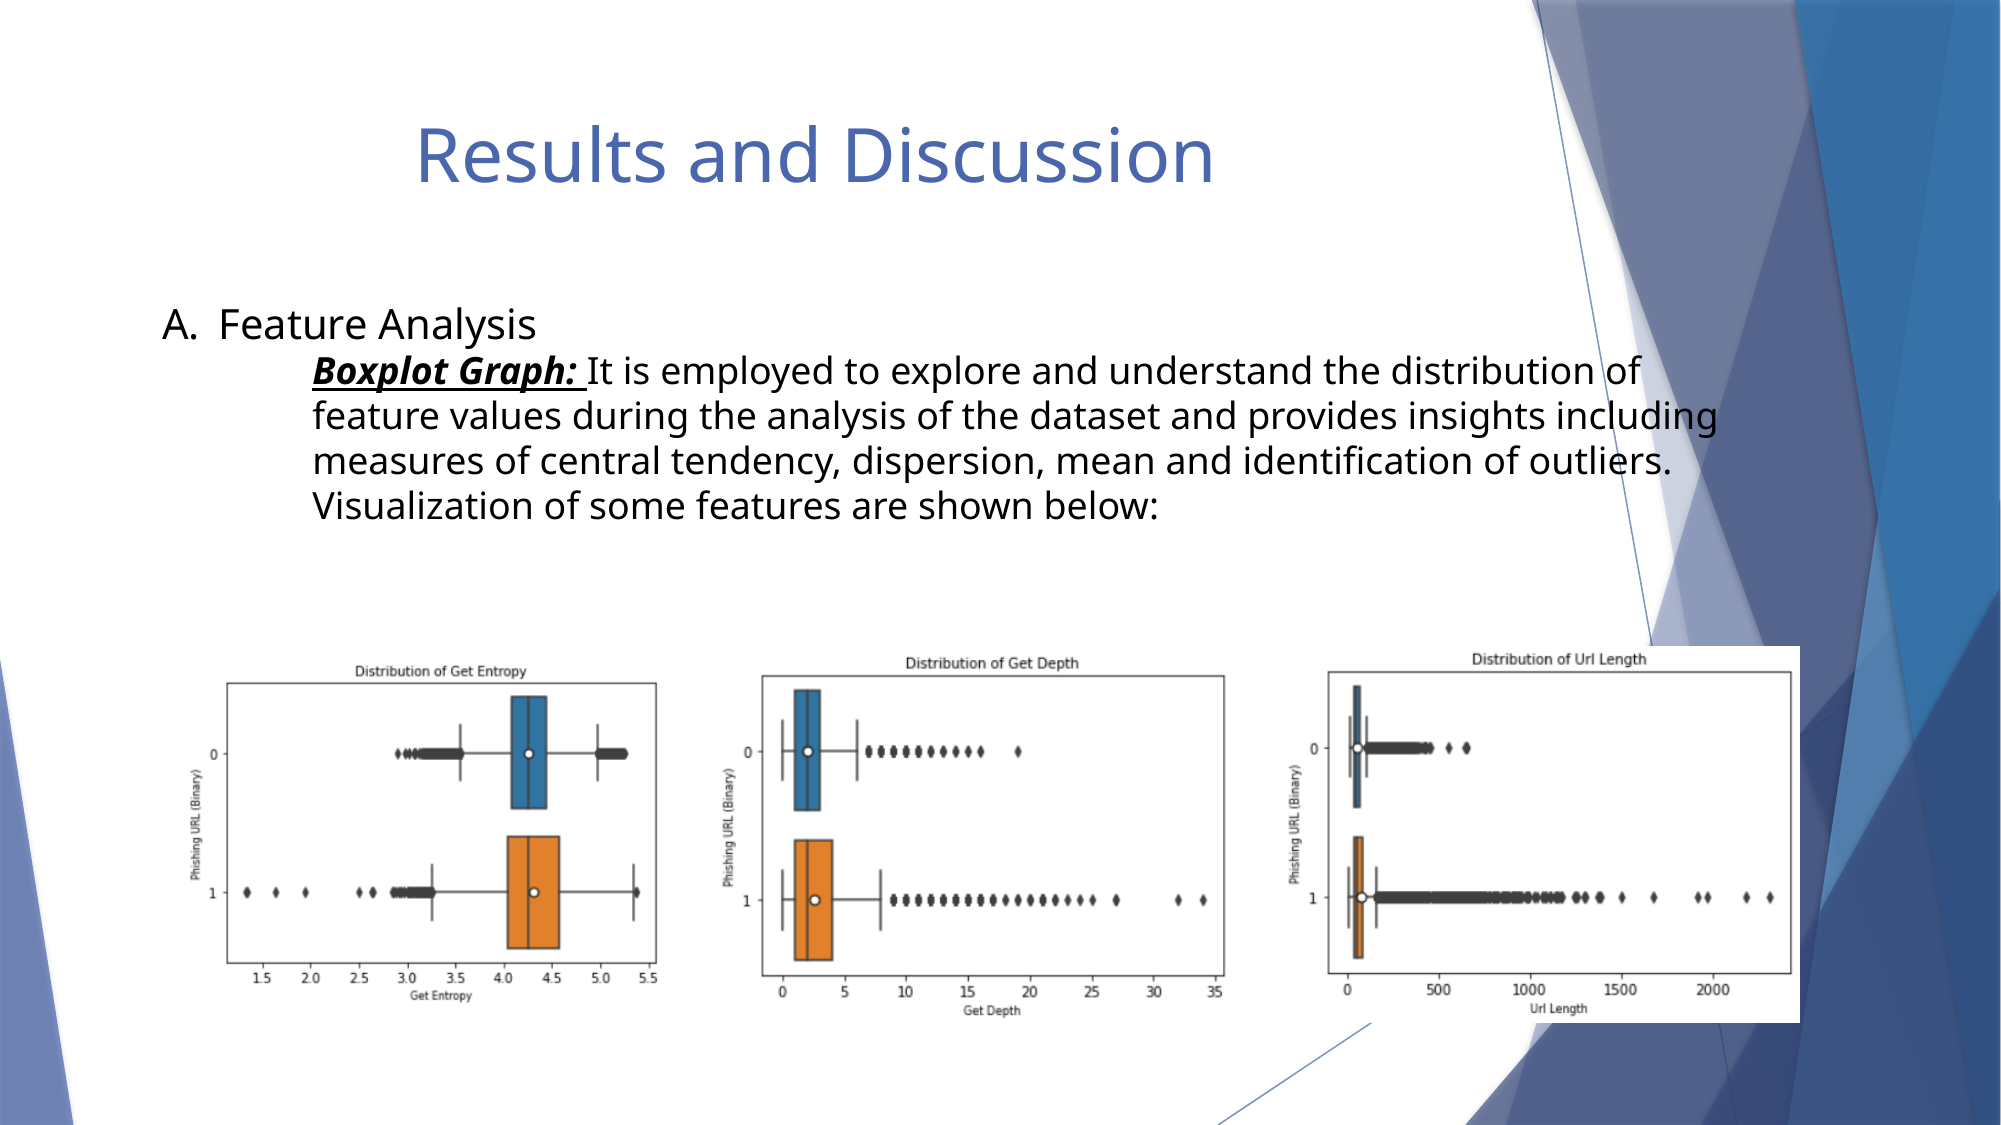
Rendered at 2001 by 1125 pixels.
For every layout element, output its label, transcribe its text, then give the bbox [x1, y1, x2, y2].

text_box Feature Analysis Boxplot Graph: It is employed to explore and understand the distribution of feature values during the analysis of the dataset and provides insights including measures of central tendency, dispersion, mean and identification of outliers. Visualization of some features are shown below: [147, 290, 1756, 535]
picture [717, 648, 1232, 1026]
picture [1282, 646, 1801, 1023]
title Results and Discussion [111, 99, 1522, 317]
picture [185, 659, 667, 1010]
